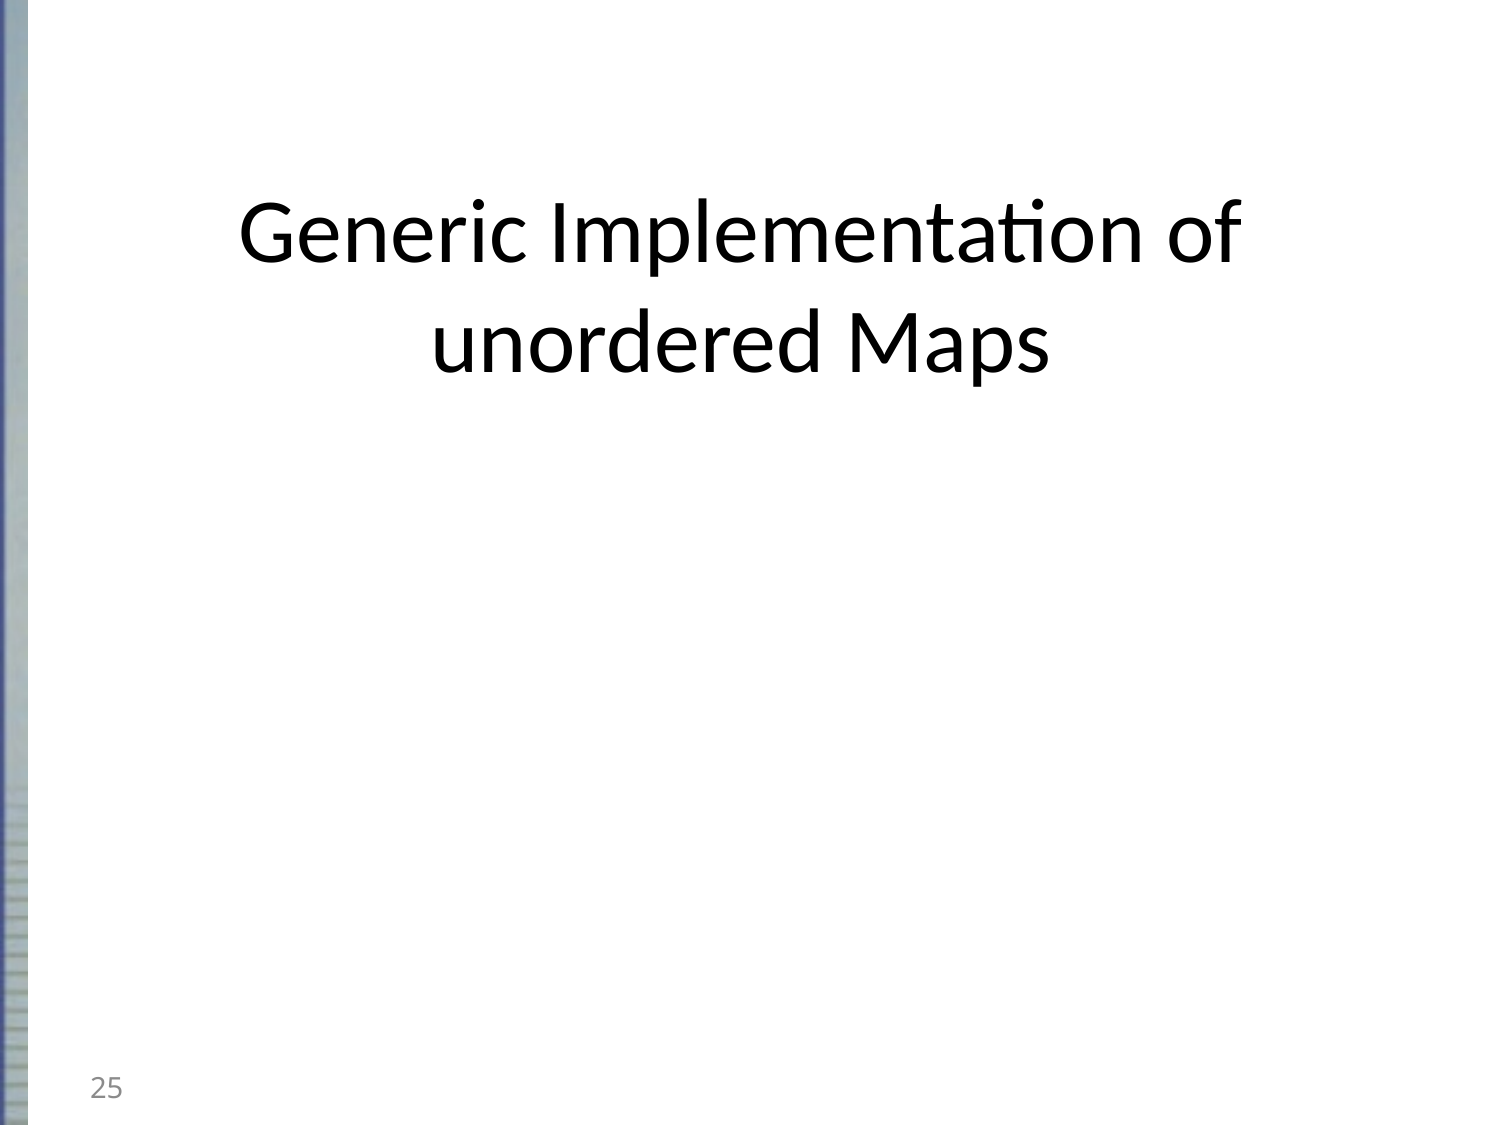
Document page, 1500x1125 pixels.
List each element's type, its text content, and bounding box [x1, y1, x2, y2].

slide_number 25 [75, 1074, 263, 1103]
title Generic Implementation of unordered Maps [104, 187, 1380, 375]
picture [0, 0, 28, 1125]
